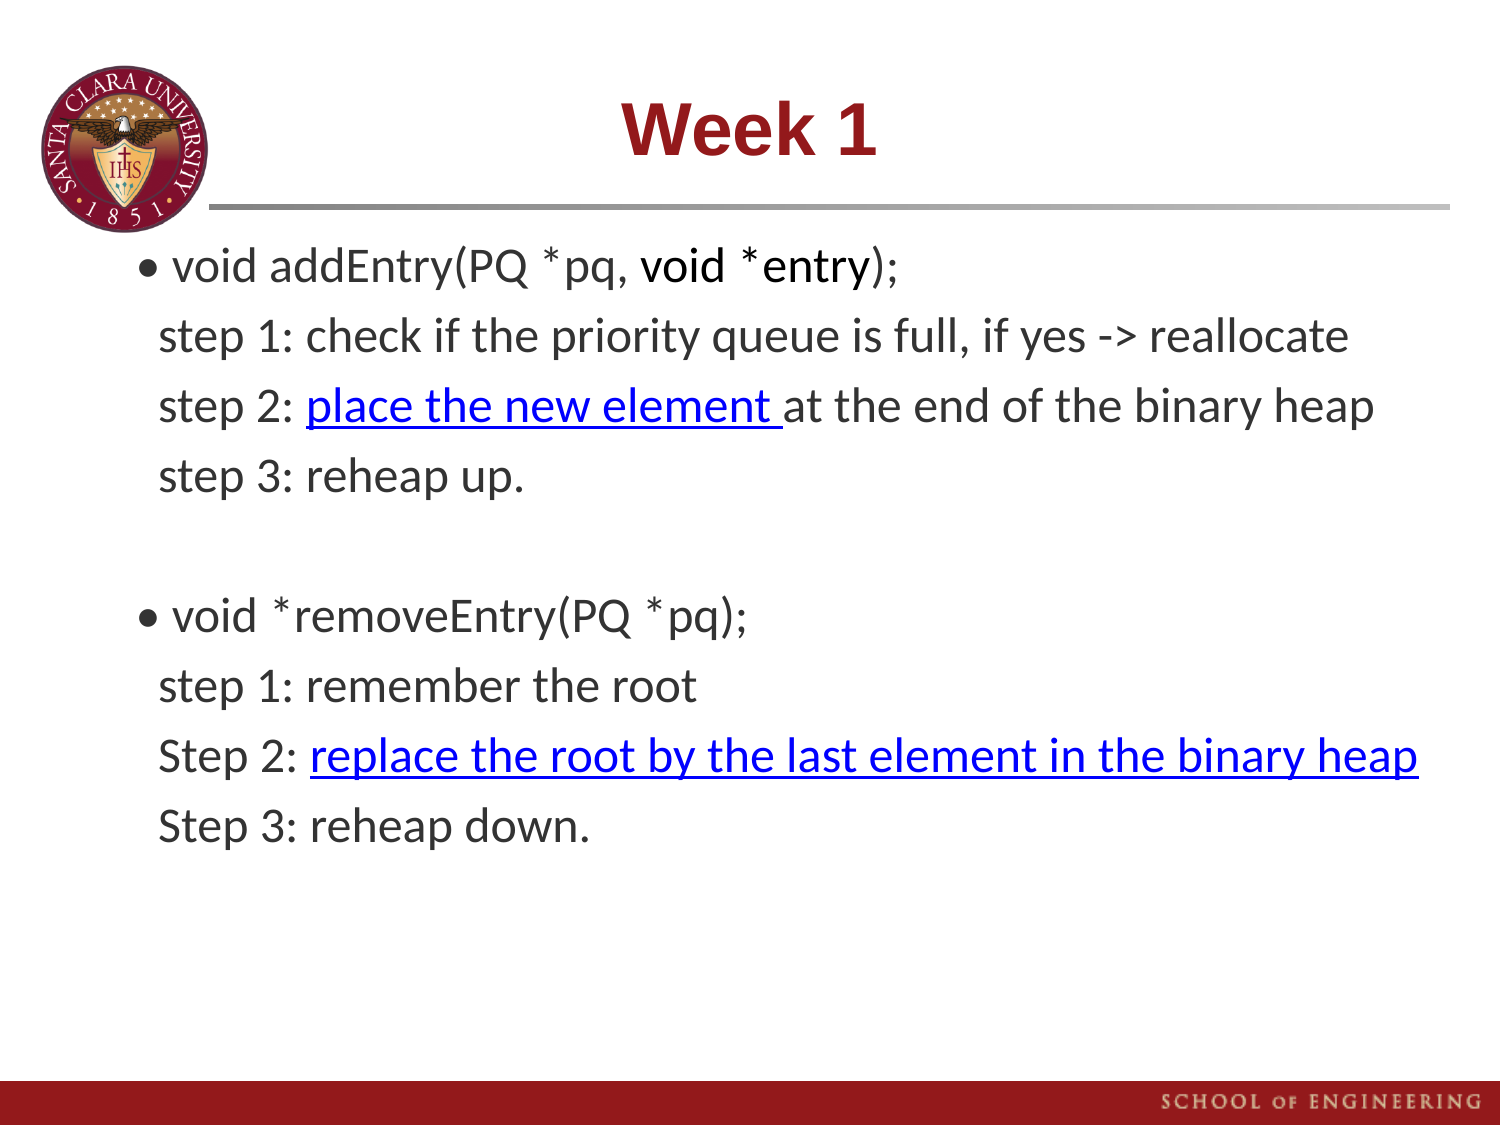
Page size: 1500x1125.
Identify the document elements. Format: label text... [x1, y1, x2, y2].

picture [1149, 1091, 1489, 1115]
list • void addEntry(PQ *pq, void *entry); step 1: check if the priority queue is full, if yes -> reallocate step 2: place the new element at the end of the binary heap step 3: reheap up. • void *removeEntry(PQ *pq); step 1: remember the root Step 2: replace the root by the last element in the binary heap Step 3: reheap down. [120, 224, 1471, 1075]
picture [37, 63, 209, 235]
title Week 1 [75, 45, 1425, 205]
